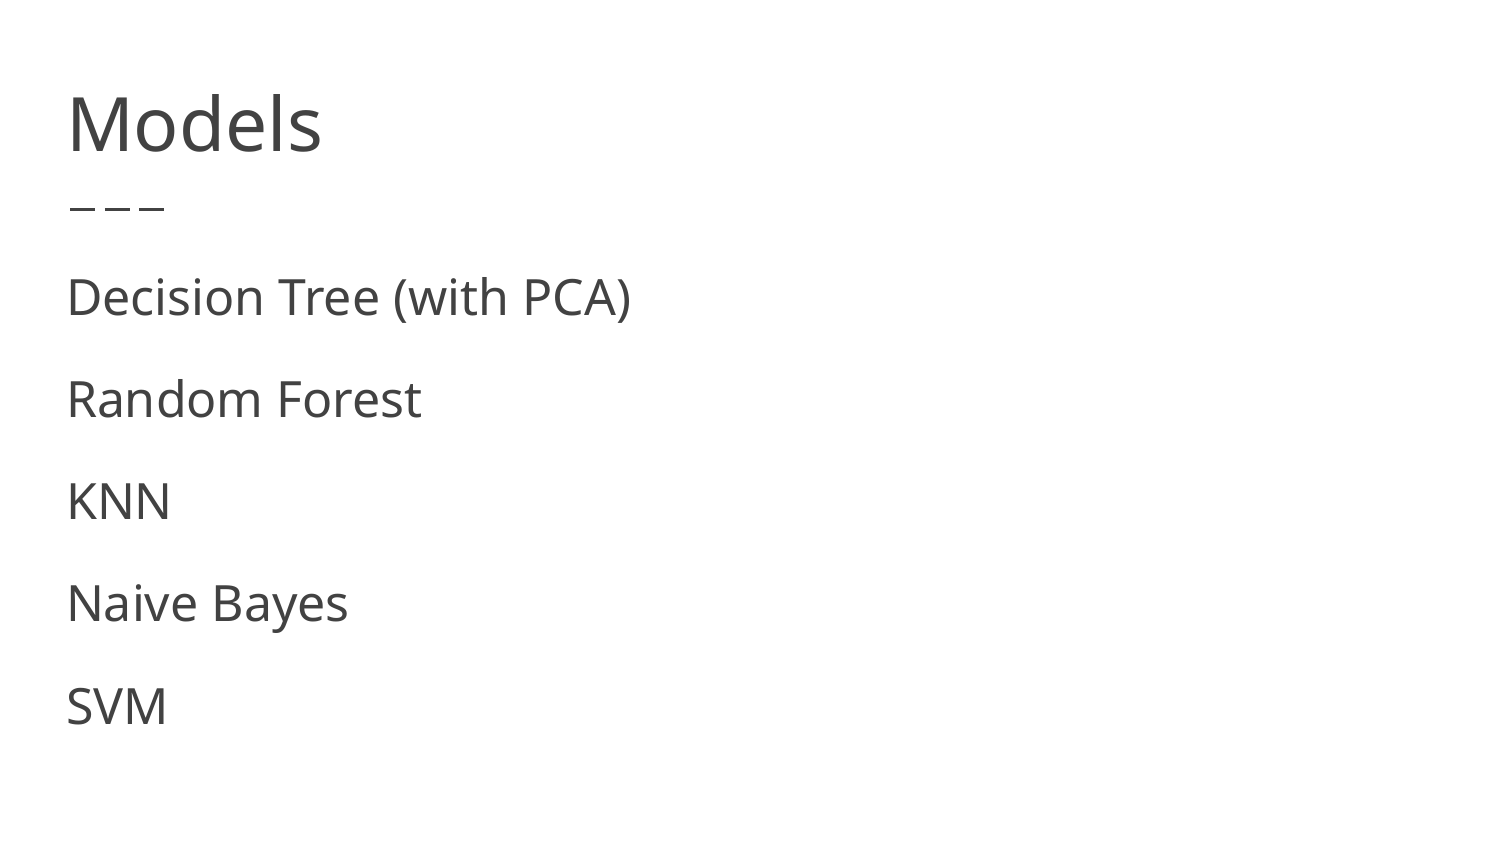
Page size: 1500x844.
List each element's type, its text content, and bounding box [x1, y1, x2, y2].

list Decision Tree (with PCA) Random Forest KNN Naive Bayes SVM [51, 240, 1449, 750]
title Models [51, 61, 1449, 182]
